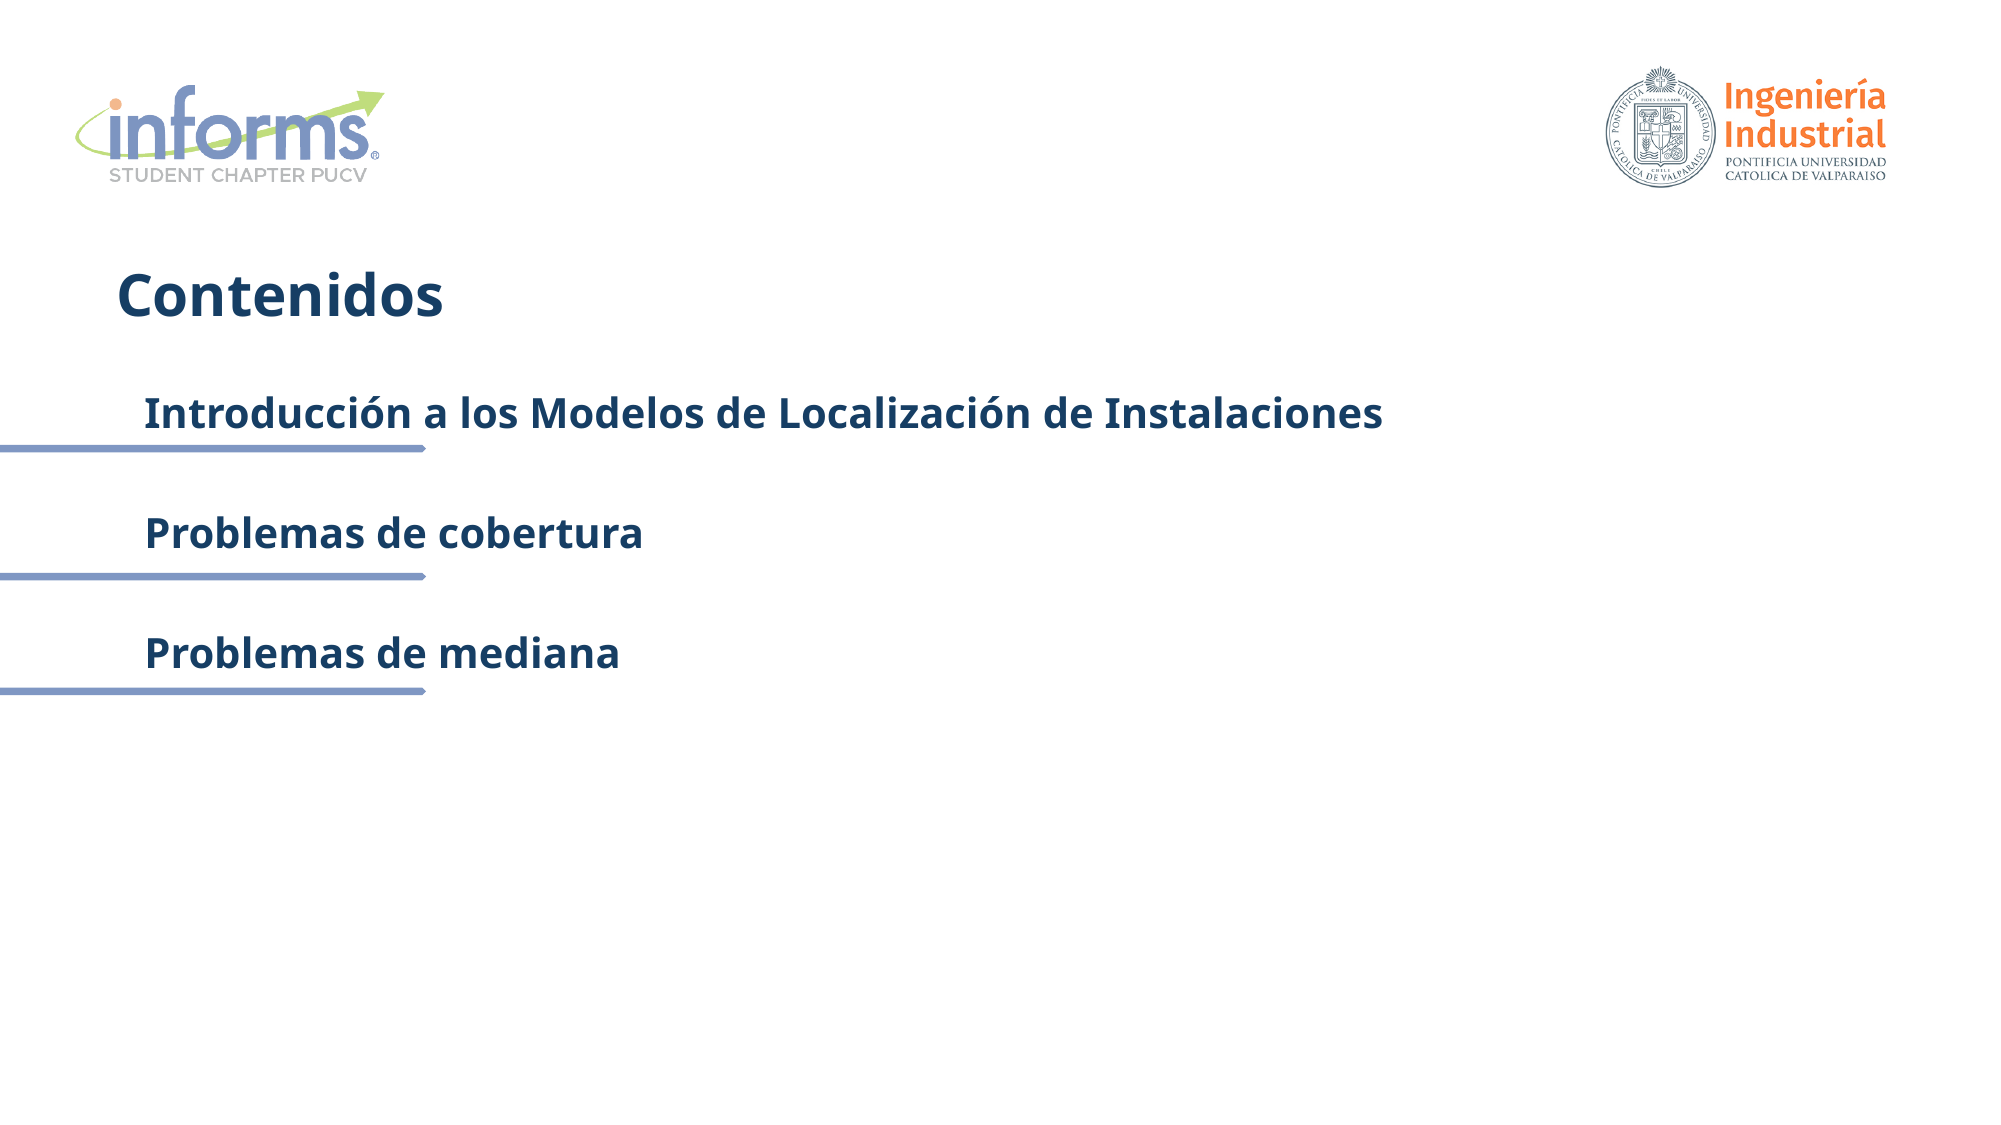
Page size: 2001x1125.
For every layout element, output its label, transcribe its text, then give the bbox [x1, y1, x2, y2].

text_box Problemas de mediana [129, 619, 1893, 685]
picture [1599, 57, 1892, 195]
text_box Introducción a los Modelos de Localización de Instalaciones [129, 379, 1893, 445]
text_box [0, 686, 429, 697]
text_box [0, 571, 429, 582]
text_box [0, 443, 429, 454]
text_box Problemas de cobertura [129, 499, 1893, 565]
picture [74, 84, 401, 195]
text_box Contenidos [101, 251, 1320, 336]
